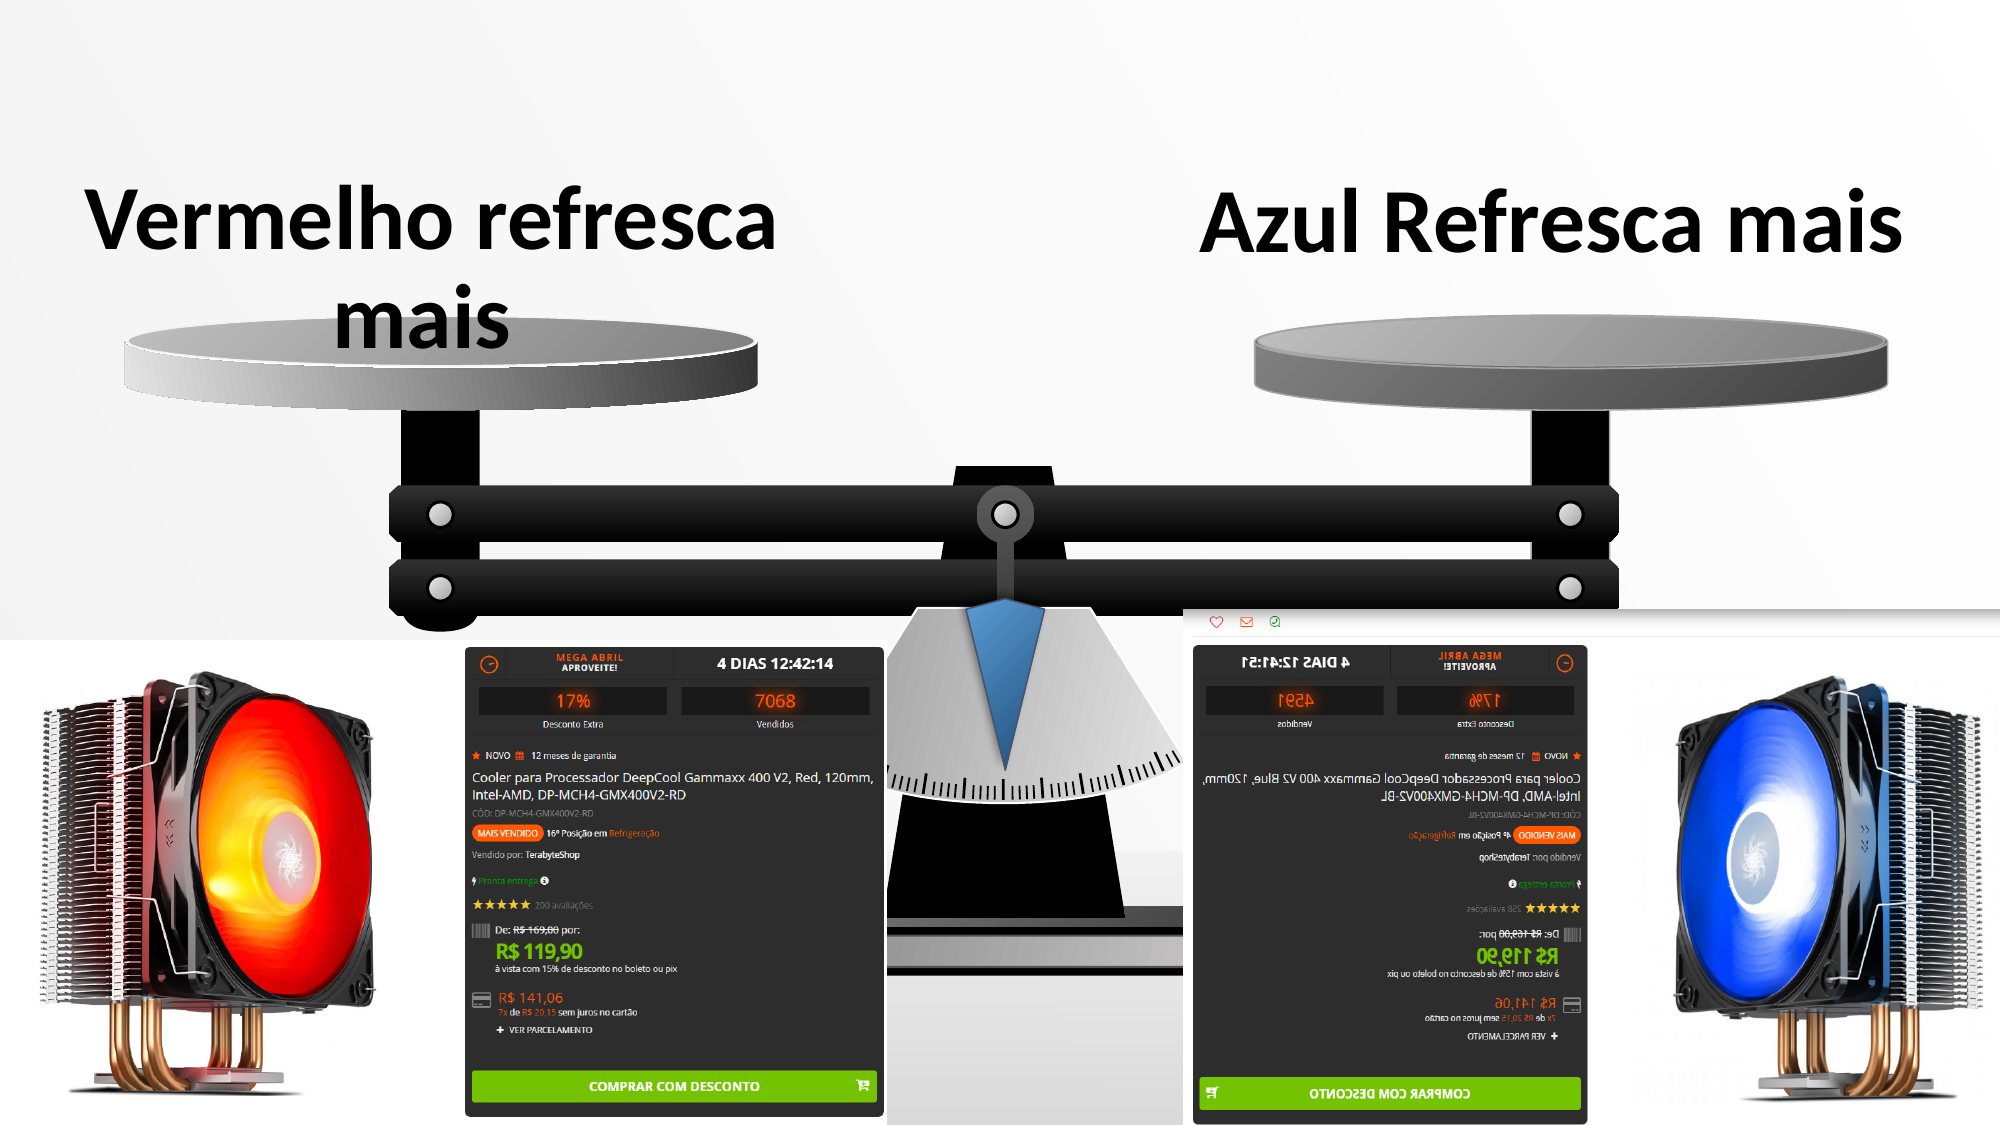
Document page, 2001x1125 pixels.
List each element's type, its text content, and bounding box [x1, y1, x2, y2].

picture [1183, 609, 2000, 1125]
list Vermelho refresca mais [37, 162, 827, 309]
picture [0, 640, 887, 1125]
list Azul Refresca mais [1162, 163, 1963, 310]
